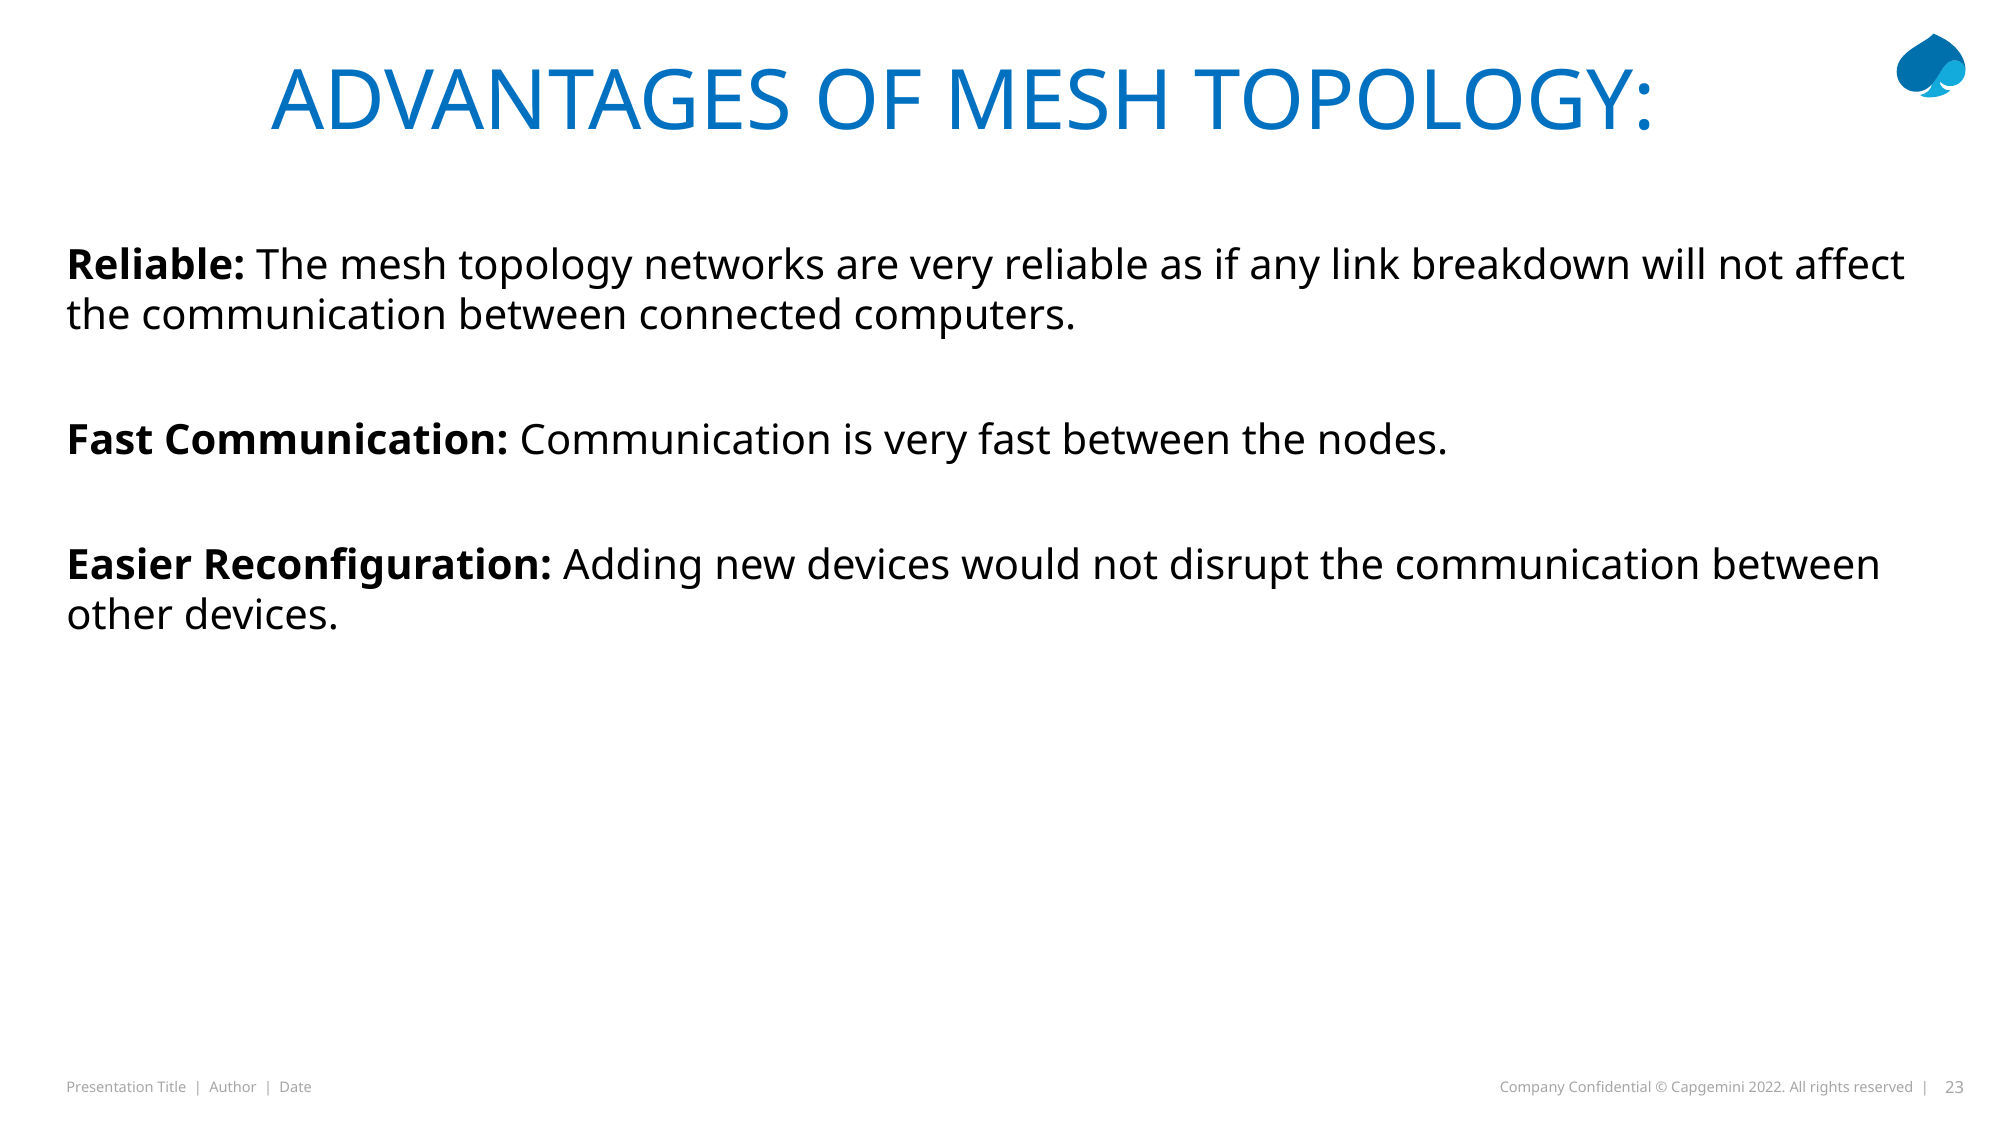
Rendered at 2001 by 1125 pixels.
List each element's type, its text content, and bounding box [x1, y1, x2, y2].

list Reliable: The mesh topology networks are very reliable as if any link breakdown will not affect the communication between connected computers. Fast Communication: Communication is very fast between the nodes. Easier Reconfiguration: Adding new devices would not disrupt the communication between other devices. [66, 237, 1933, 1062]
title Advantages of Mesh topology: [66, 120, 1863, 237]
